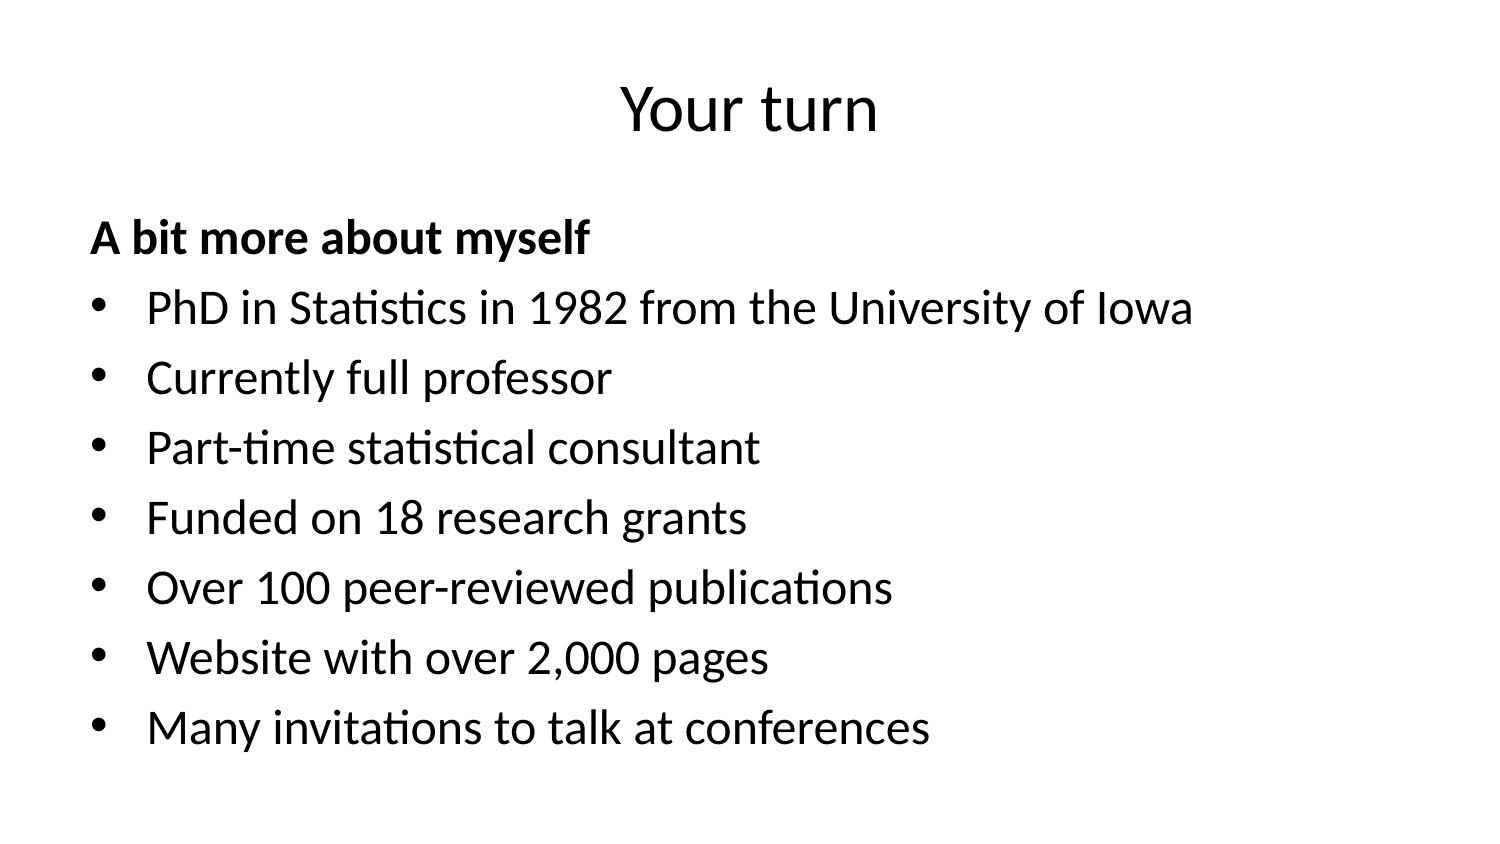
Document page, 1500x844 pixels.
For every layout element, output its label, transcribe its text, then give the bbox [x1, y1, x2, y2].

list A bit more about myself PhD in Statistics in 1982 from the University of Iowa Currently full professor Part-time statistical consultant Funded on 18 research grants Over 100 peer-reviewed publications Website with over 2,000 pages Many invitations to talk at conferences [75, 196, 1425, 754]
title Your turn [75, 33, 1425, 175]
